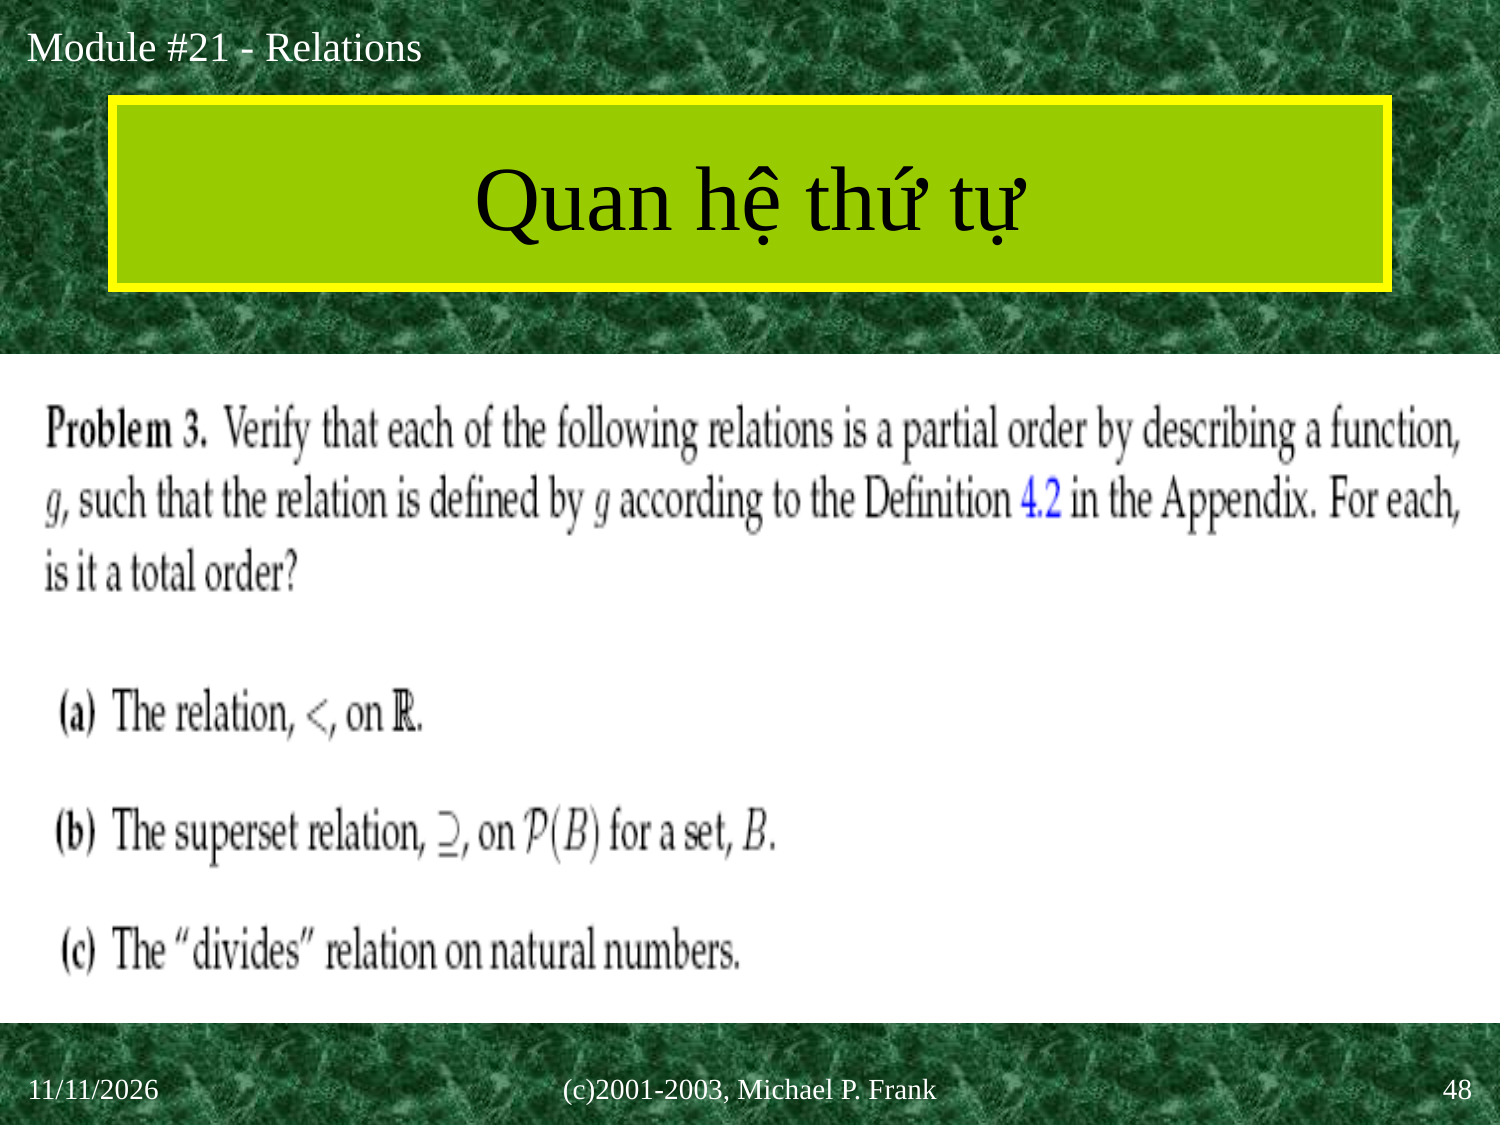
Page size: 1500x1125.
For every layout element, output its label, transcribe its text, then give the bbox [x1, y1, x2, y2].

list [0, 353, 1500, 1023]
picture [0, 1023, 1500, 1125]
slide_number 48 [1174, 1062, 1488, 1113]
slide_number 30-Sep-20 [12, 1062, 326, 1113]
picture [0, 0, 1500, 353]
footer (c)2001-2003, Michael P. Frank [512, 1062, 988, 1113]
title Quan hệ thứ tự [108, 95, 1392, 292]
